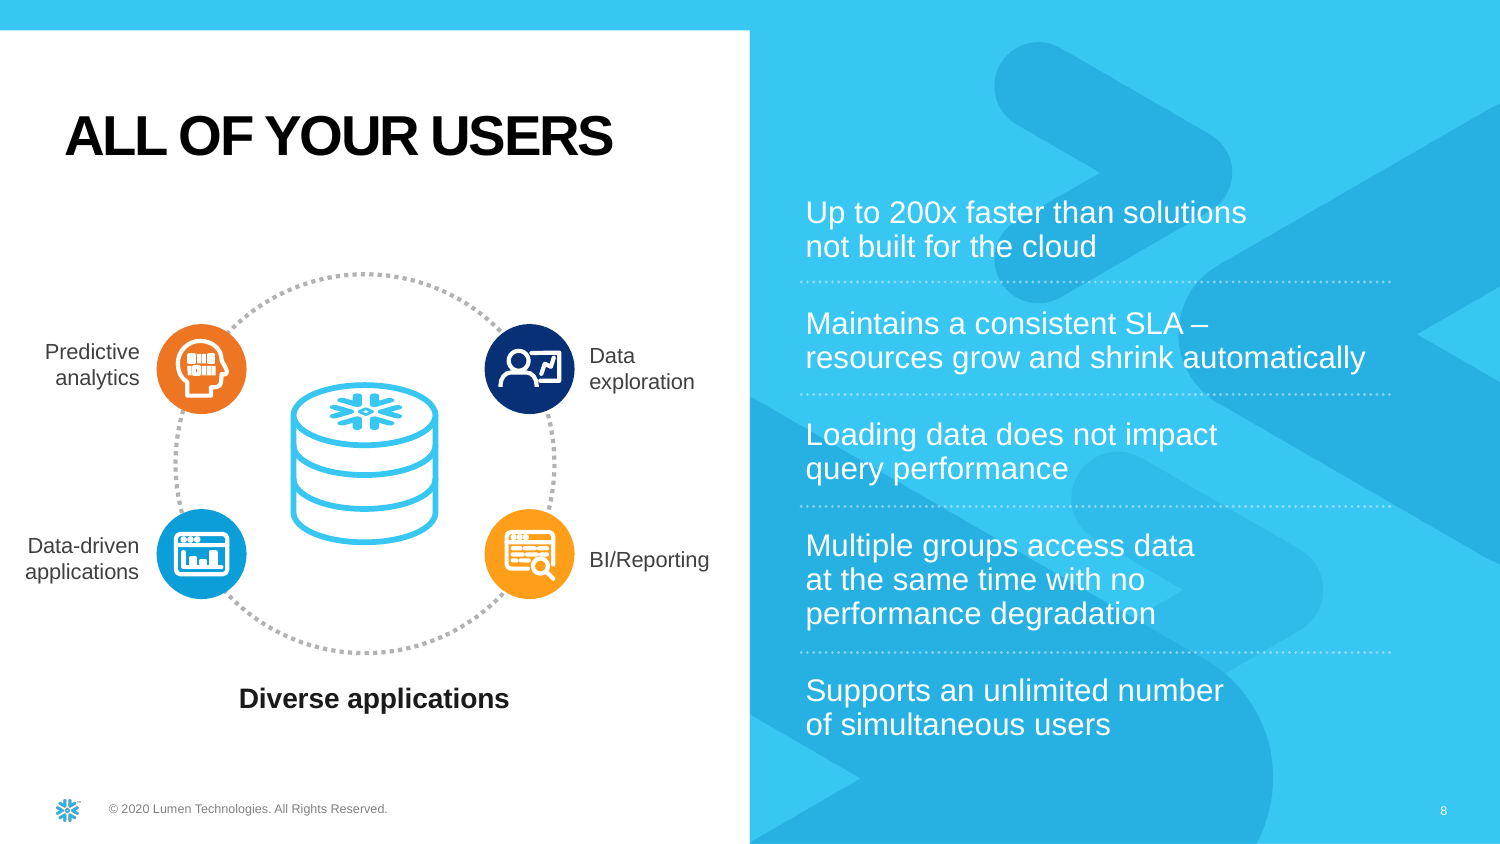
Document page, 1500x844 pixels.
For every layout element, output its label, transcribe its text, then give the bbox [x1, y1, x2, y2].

text_box [157, 510, 246, 599]
list Up to 200x faster than solutions not built for the cloud Maintains a consistent SLA – resources grow and shrink automatically Loading data does not impact query performance Multiple groups access data at the same time with no performance degradation Supports an unlimited number of simultaneous users [790, 189, 1455, 731]
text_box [506, 532, 554, 579]
picture [55, 798, 82, 823]
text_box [500, 350, 560, 388]
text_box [801, 281, 1392, 653]
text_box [175, 533, 228, 575]
text_box [485, 325, 574, 414]
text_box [177, 340, 227, 396]
text_box Data exploration [574, 333, 711, 402]
list All of your users [49, 63, 703, 176]
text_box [293, 385, 436, 543]
text_box Predictive analytics [29, 330, 155, 398]
text_box Diverse applications [0, 677, 749, 723]
text_box BI/Reporting [574, 538, 725, 580]
text_box Data-driven applications [10, 524, 155, 592]
slide_number 8 [1420, 780, 1463, 826]
text_box [485, 510, 574, 599]
text_box [174, 273, 556, 655]
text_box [183, 551, 222, 568]
text_box [157, 325, 246, 414]
